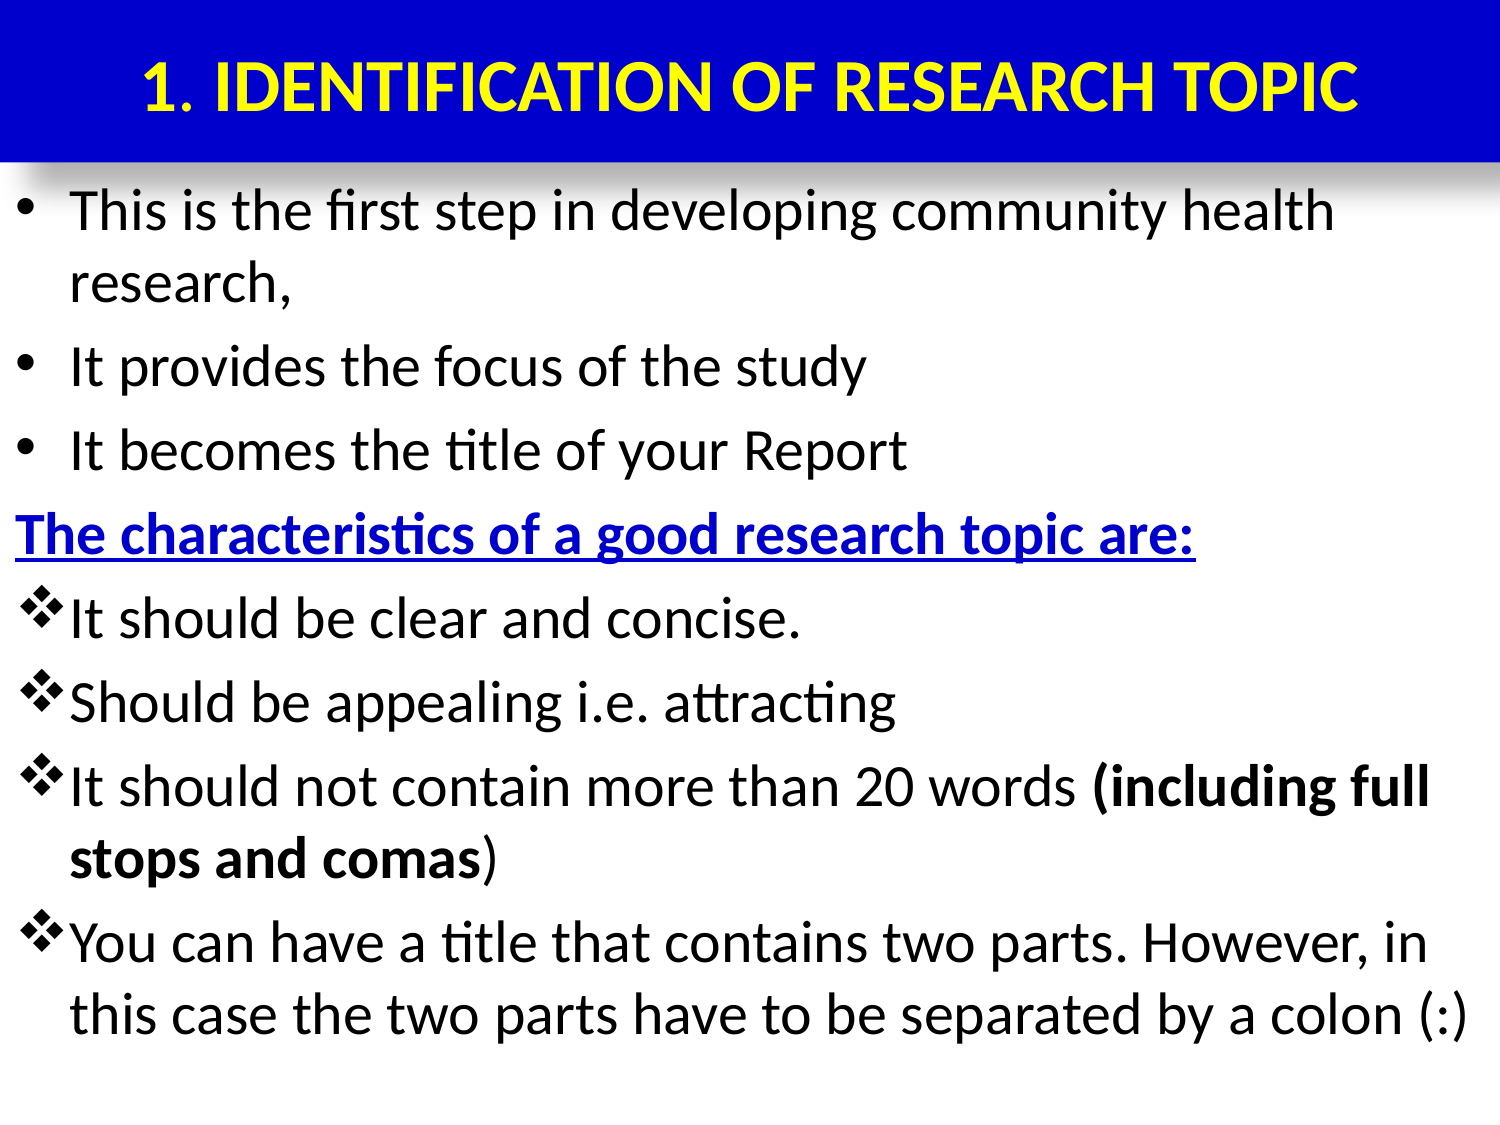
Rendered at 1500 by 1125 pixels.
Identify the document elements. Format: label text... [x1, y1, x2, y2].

title 1. IDENTIFICATION OF RESEARCH TOPIC [0, 0, 1500, 162]
list This is the first step in developing community health research, It provides the focus of the study It becomes the title of your Report The characteristics of a good research topic are: It should be clear and concise. Should be appealing i.e. attracting It should not contain more than 20 words (including full stops and comas) You can have a title that contains two parts. However, in this case the two parts have to be separated by a colon (:) [0, 162, 1500, 1076]
